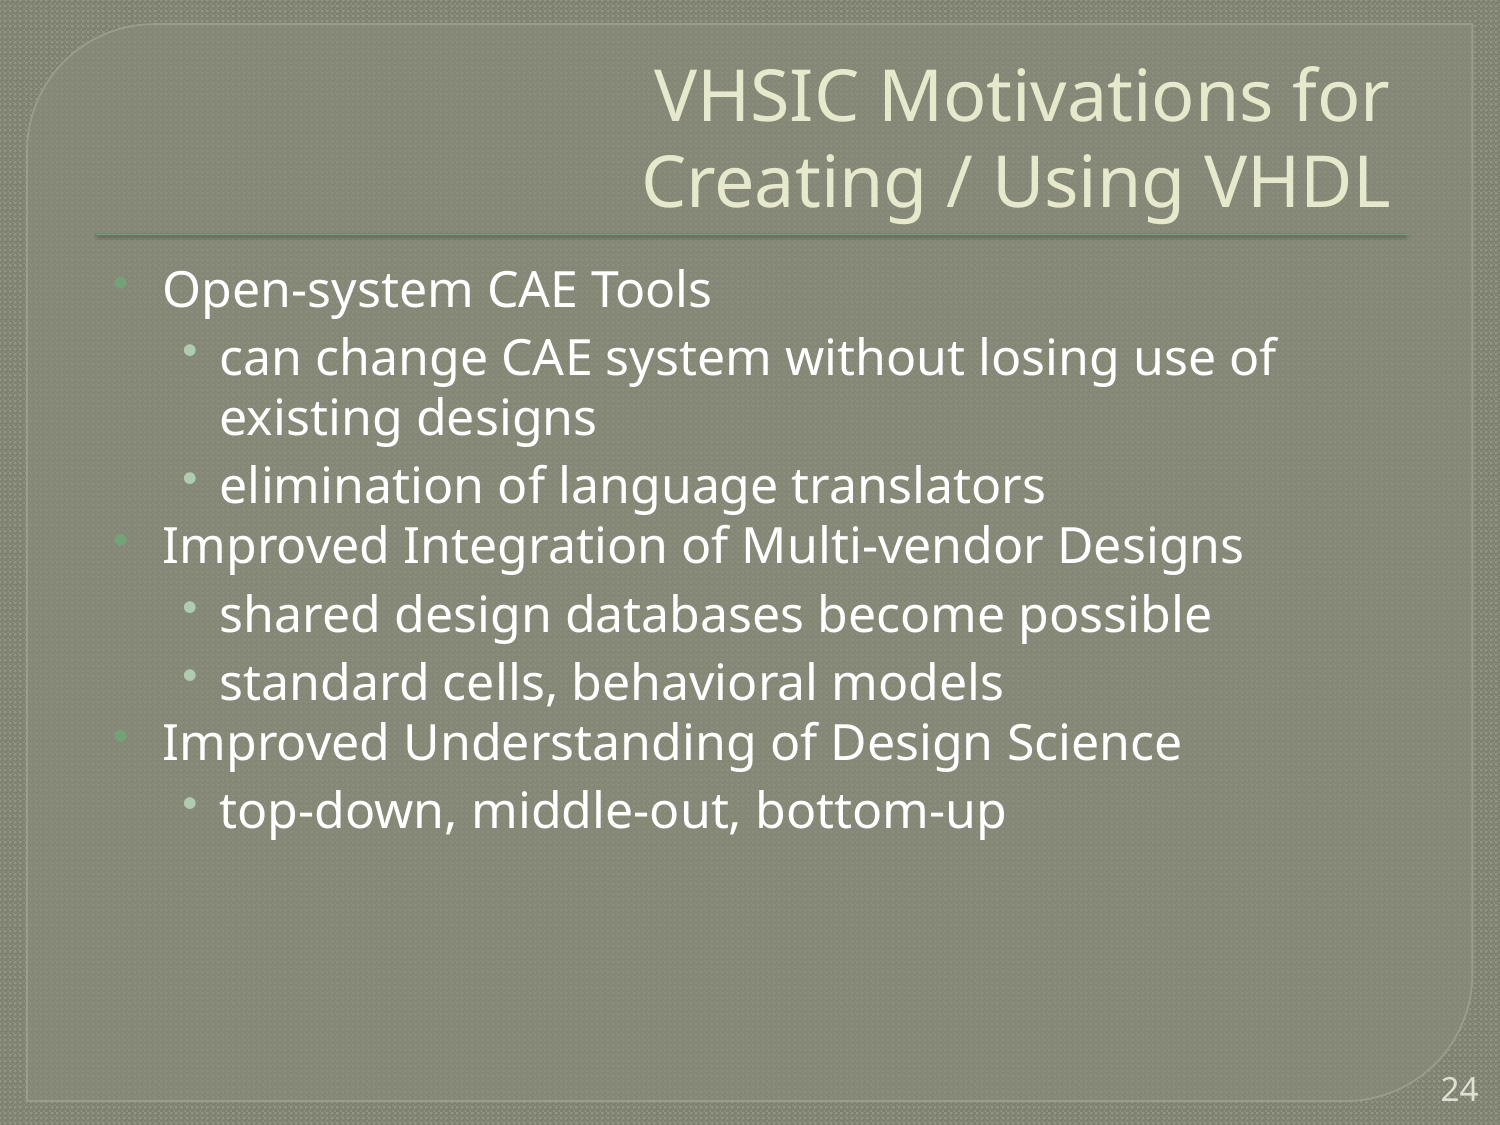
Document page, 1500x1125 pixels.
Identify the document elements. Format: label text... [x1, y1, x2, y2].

list Open-system CAE Tools can change CAE system without losing use of existing designs elimination of language translators Improved Integration of Multi-vendor Designs shared design databases become possible standard cells, behavioral models Improved Understanding of Design Science top-down, middle-out, bottom-up [99, 249, 1413, 1038]
slide_number 24 [1417, 1068, 1494, 1114]
title VHSIC Motivations for Creating / Using VHDL [75, 41, 1425, 230]
